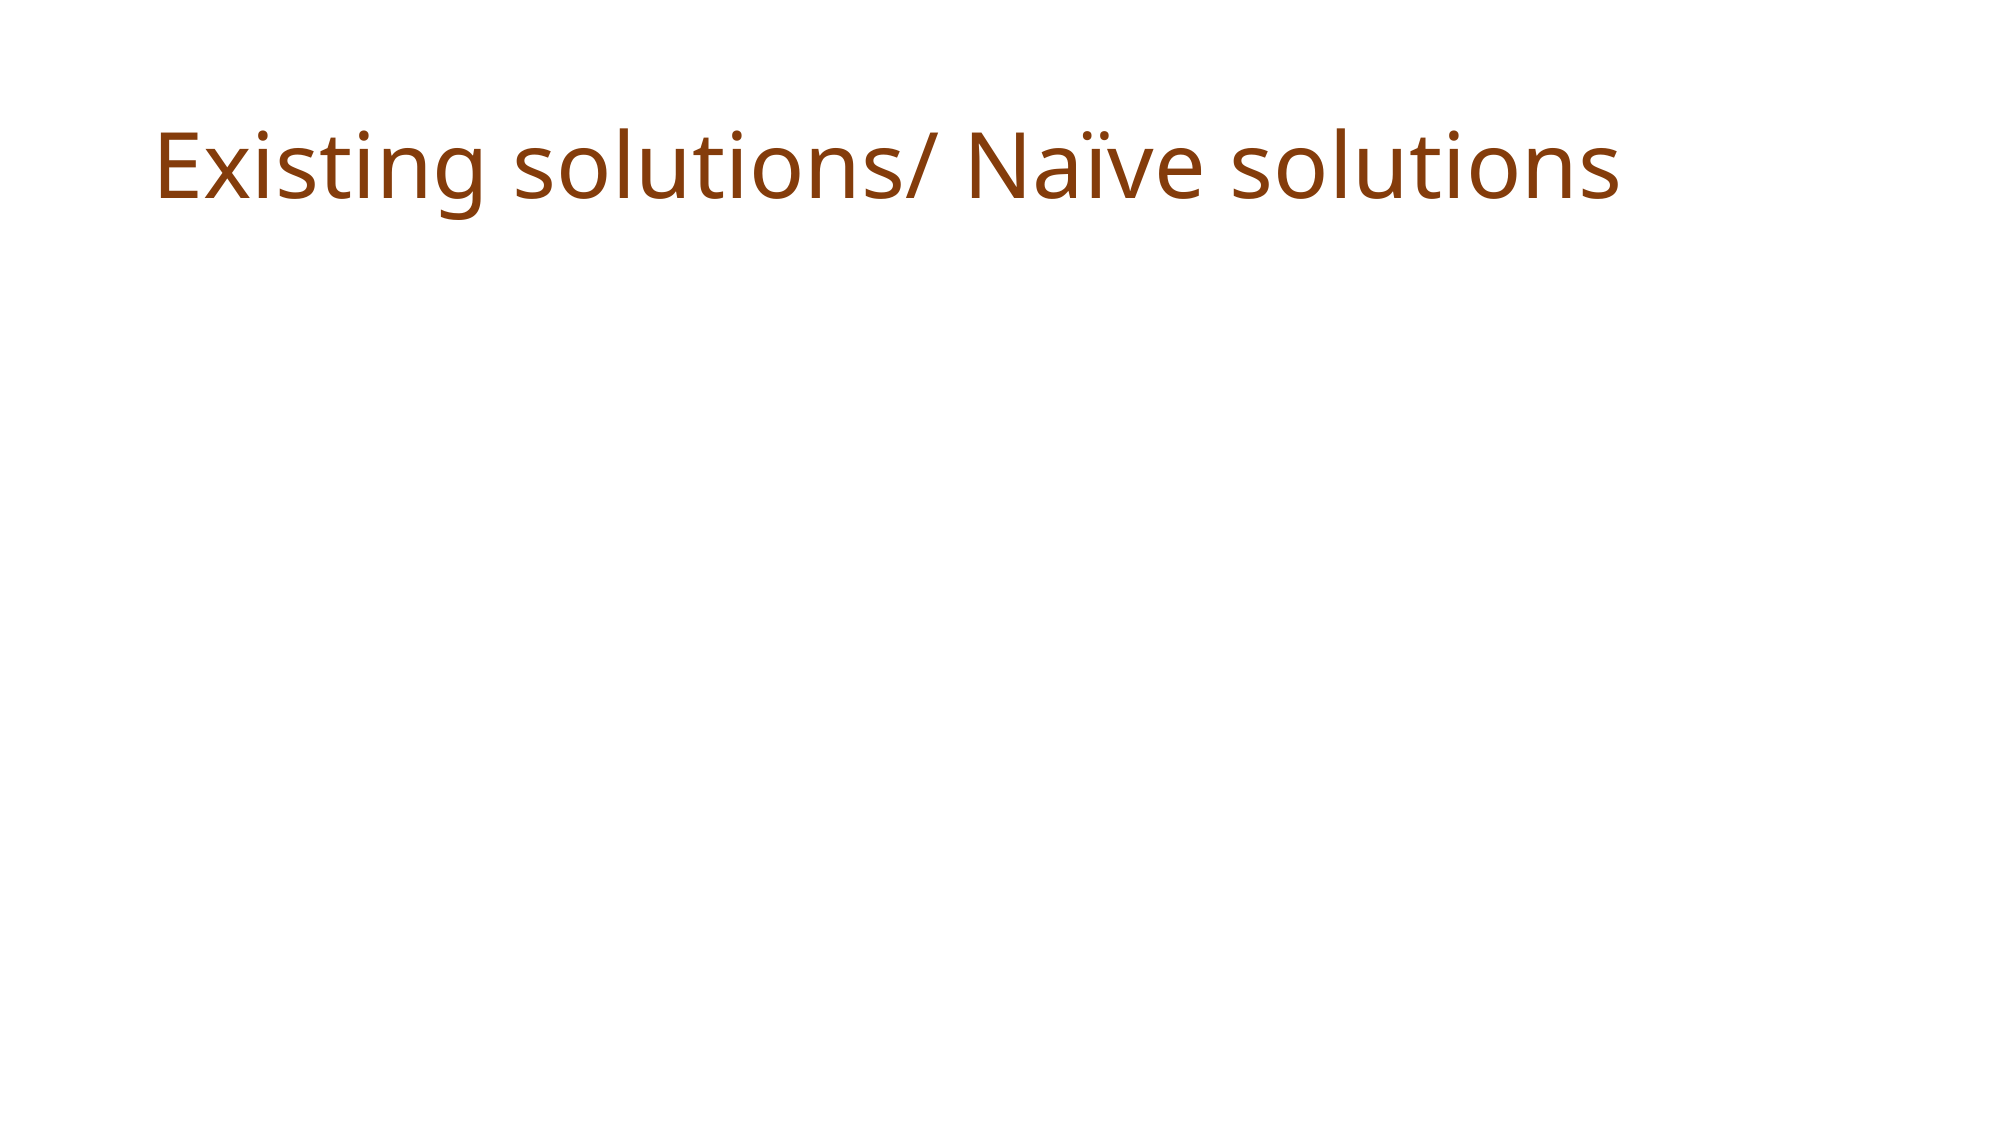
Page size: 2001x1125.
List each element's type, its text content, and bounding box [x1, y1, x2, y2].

title Existing solutions/ Naïve solutions [137, 59, 1863, 278]
